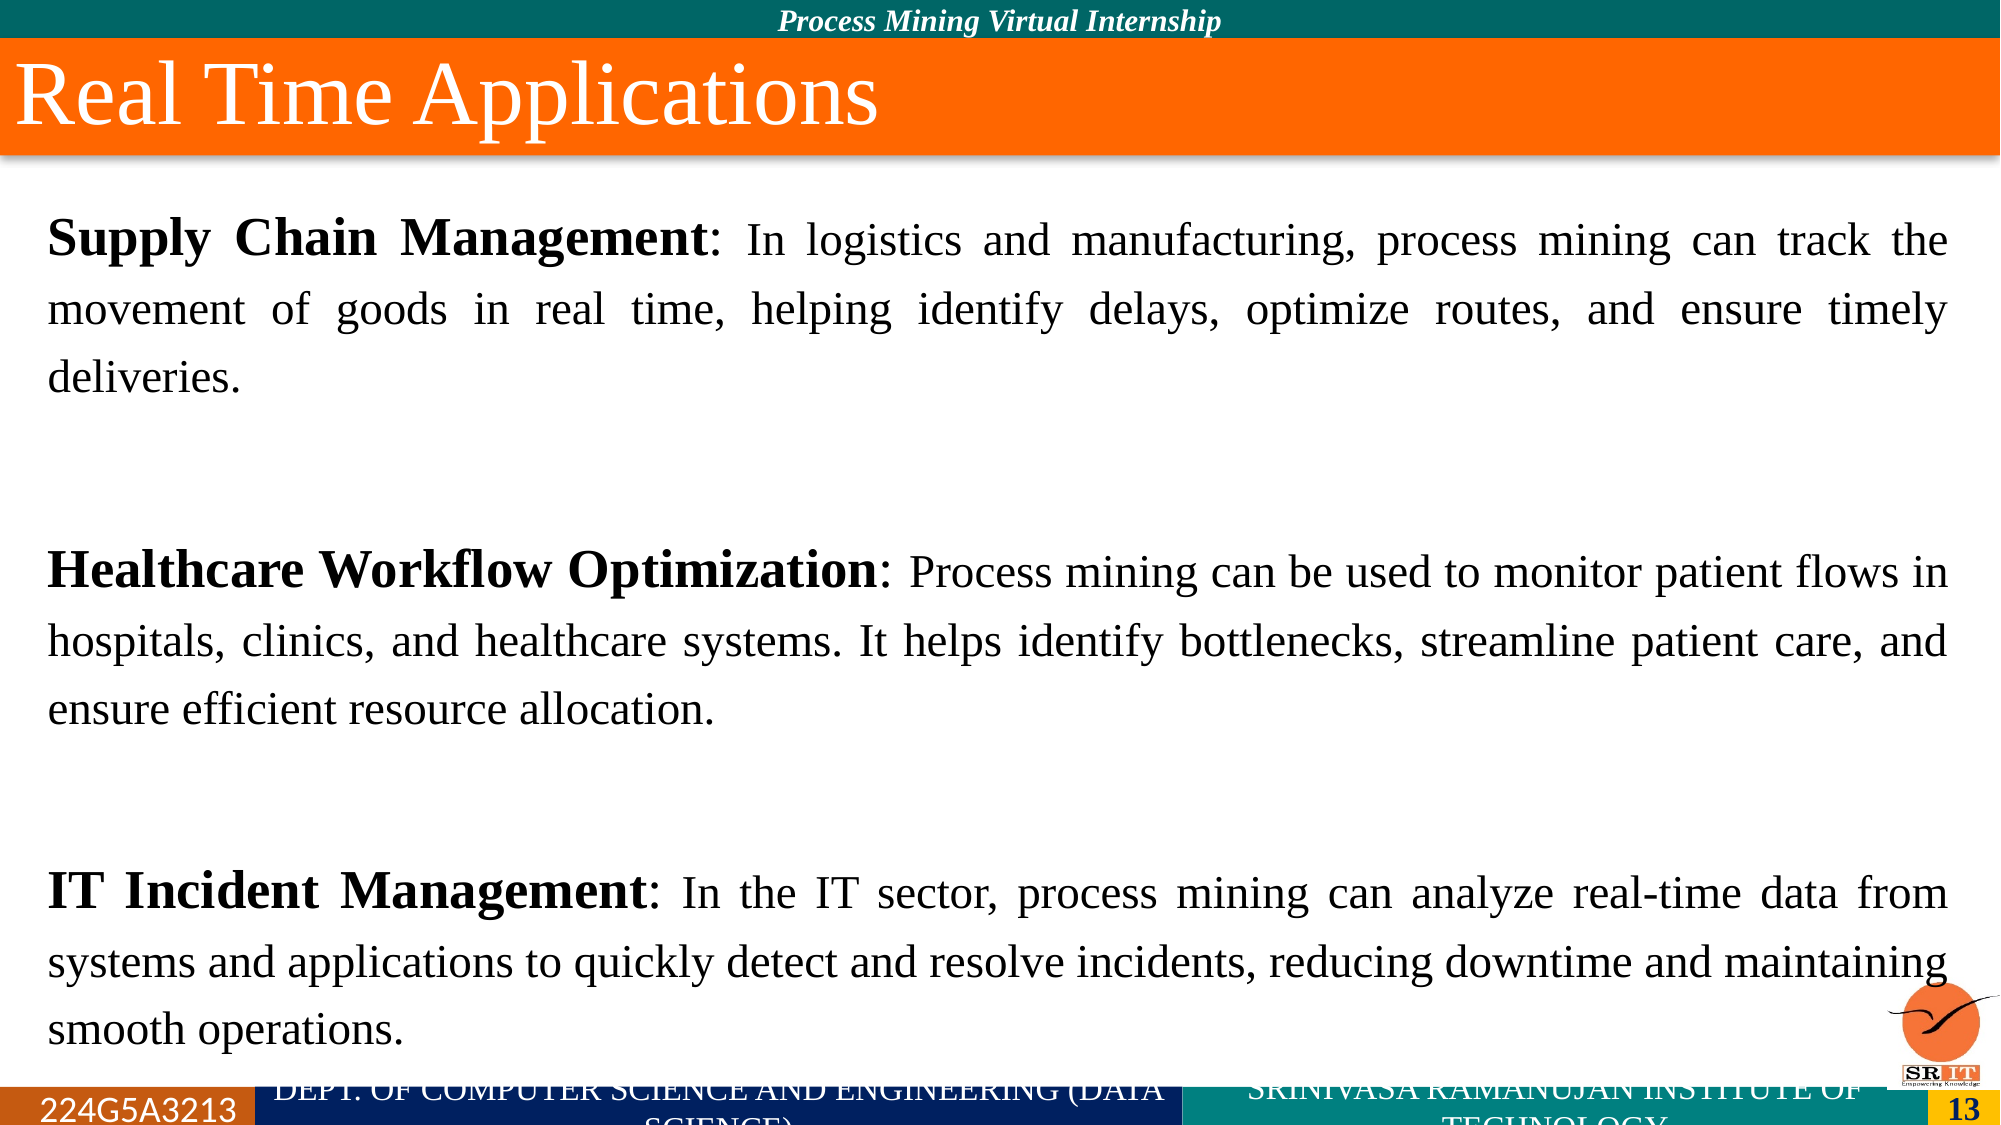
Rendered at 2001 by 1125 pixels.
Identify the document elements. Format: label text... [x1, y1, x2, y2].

text_box 224G5A3213 [0, 1089, 252, 1125]
title Real Time Applications [0, 38, 2000, 156]
picture [1887, 977, 2000, 1090]
list Supply Chain Management: In logistics and manufacturing, process mining can track the movement of goods in real time, helping identify delays, optimize routes, and ensure timely deliveries. Healthcare Workflow Optimization: Process mining can be used to monitor patient flows in hospitals, clinics, and healthcare systems. It helps identify bottlenecks, streamline patient care, and ensure efficient resource allocation. IT Incident Management: In the IT sector, process mining can analyze real-time data from systems and applications to quickly detect and resolve incidents, reducing downtime and maintaining smooth operations. [32, 179, 1965, 1065]
